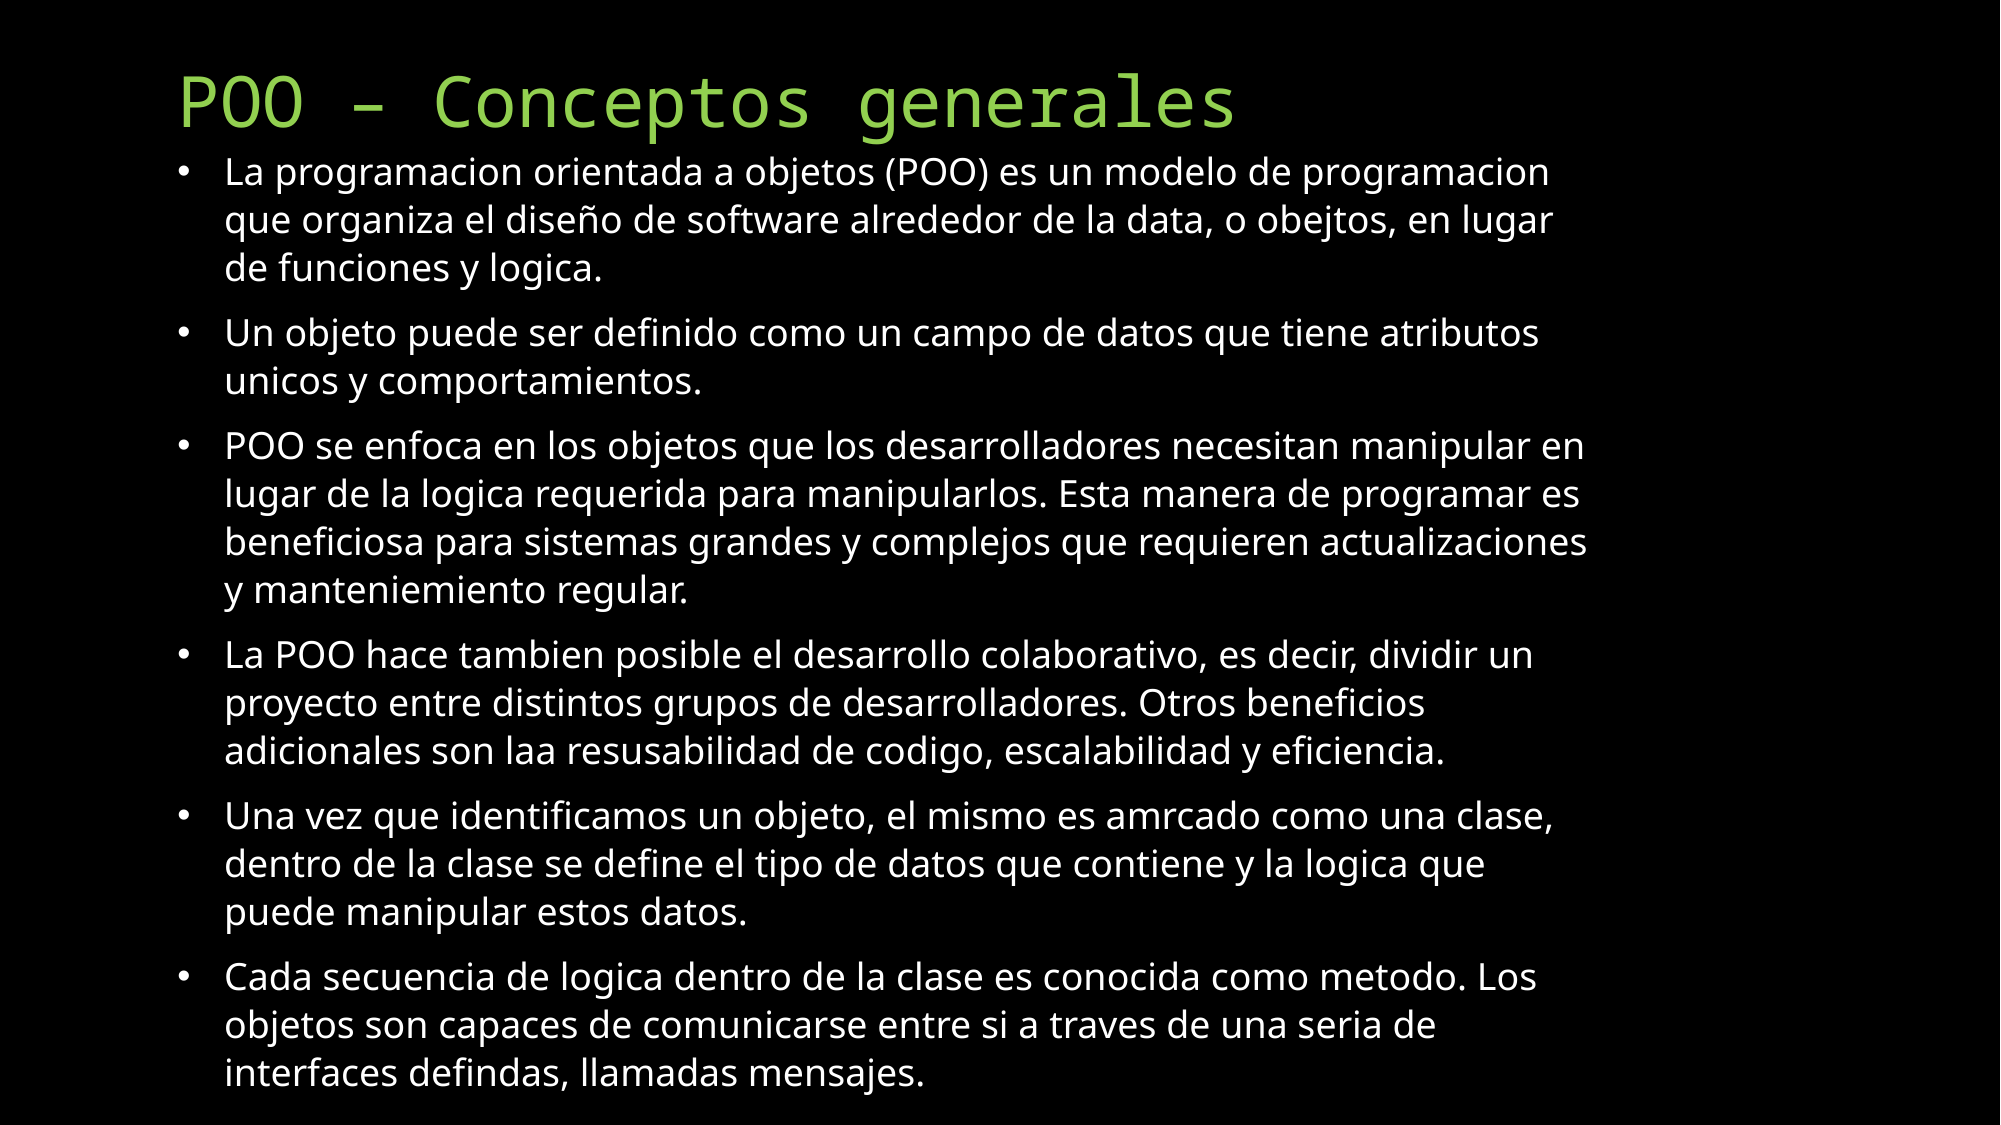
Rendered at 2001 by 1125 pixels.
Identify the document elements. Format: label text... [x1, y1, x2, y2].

text_box La programacion orientada a objetos (POO) es un modelo de programacion que organiza el diseño de software alrededor de la data, o obejtos, en lugar de funciones y logica. Un objeto puede ser definido como un campo de datos que tiene atributos unicos y comportamientos. POO se enfoca en los objetos que los desarrolladores necesitan manipular en lugar de la logica requerida para manipularlos. Esta manera de programar es beneficiosa para sistemas grandes y complejos que requieren actualizaciones y manteniemiento regular. La POO hace tambien posible el desarrollo colaborativo, es decir, dividir un proyecto entre distintos grupos de desarrolladores. Otros beneficios adicionales son laa resusabilidad de codigo, escalabilidad y eficiencia. Una vez que identificamos un objeto, el mismo es amrcado como una clase, dentro de la clase se define el tipo de datos que contiene y la logica que puede manipular estos datos. Cada secuencia de logica dentro de la clase es conocida como metodo. Los objetos son capaces de comunicarse entre si a traves de una seria de interfaces defindas, llamadas mensajes. [162, 137, 1613, 1125]
title POO – Conceptos generales [162, 50, 1938, 150]
